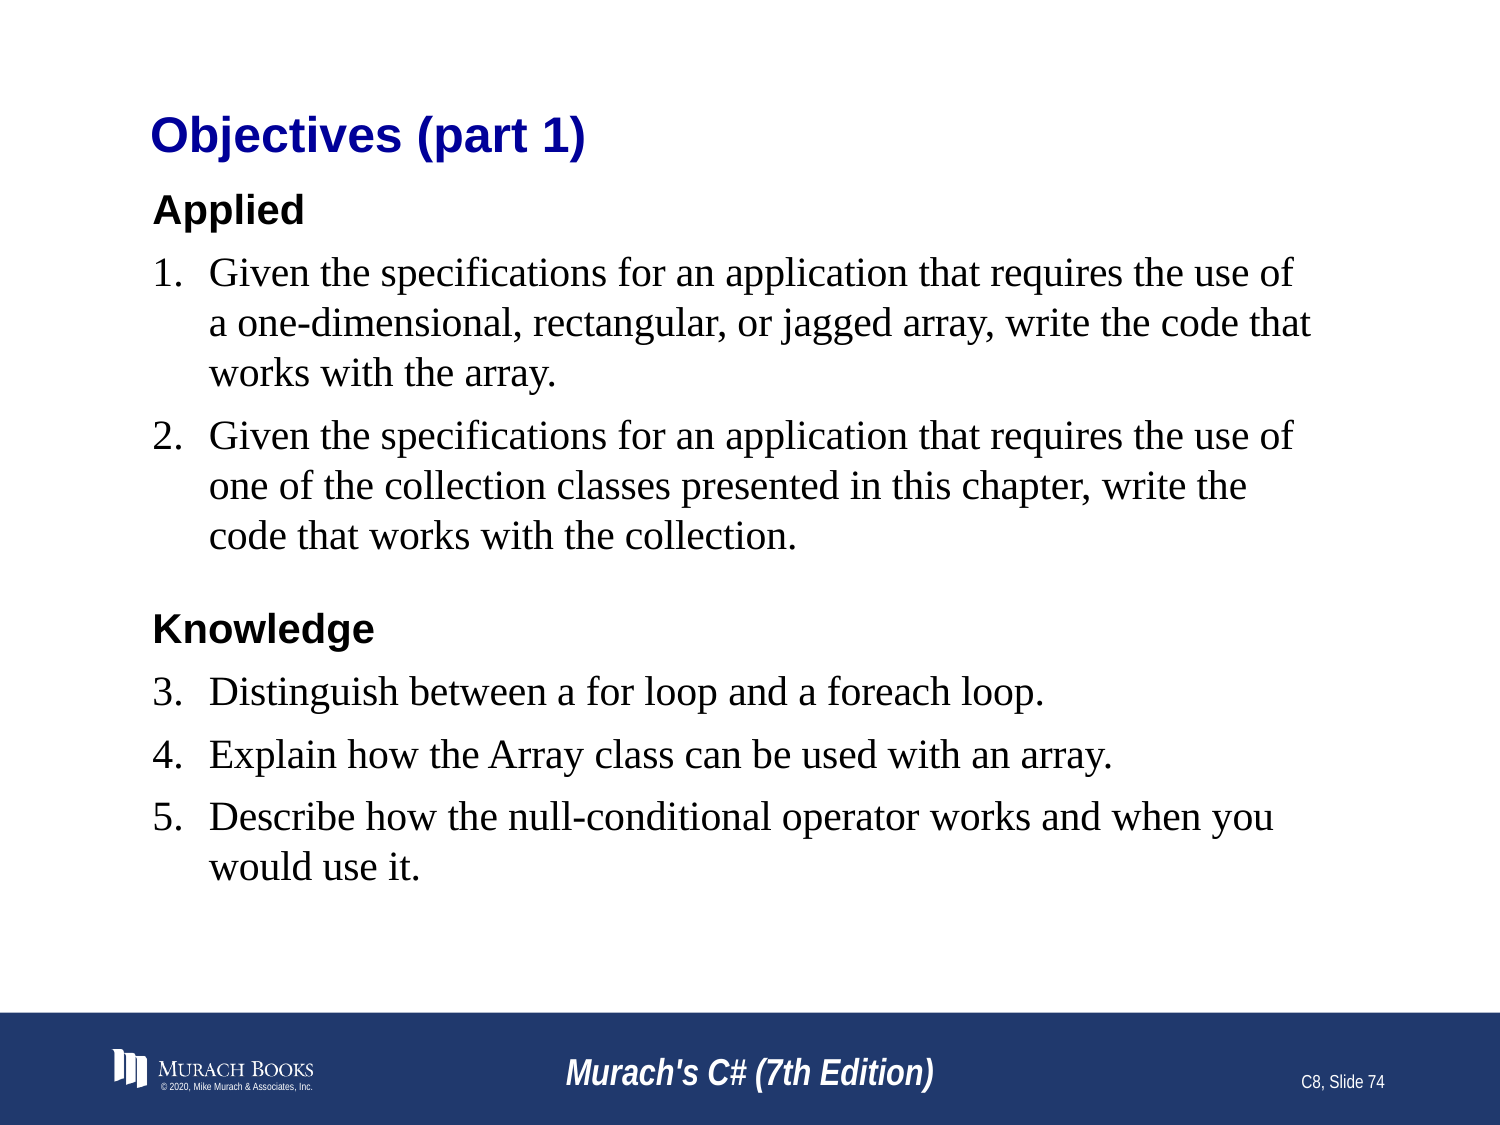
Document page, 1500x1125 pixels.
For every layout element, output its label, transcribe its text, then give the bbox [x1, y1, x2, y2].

list Applied Given the specifications for an application that requires the use of a one-dimensional, rectangular, or jagged array, write the code that works with the array. Given the specifications for an application that requires the use of one of the collection classes presented in this chapter, write the code that works with the collection. Knowledge Distinguish between a for loop and a foreach loop. Explain how the Array class can be used with an array. Describe how the null-conditional operator works and when you would use it. [137, 174, 1350, 975]
slide_number C8, Slide 74 [1087, 1025, 1400, 1100]
footer © 2020, Mike Murach & Associates, Inc. [12, 1025, 463, 1100]
title Objectives (part 1) [150, 102, 1350, 164]
slide_number Murach's C# (7th Edition) [463, 1025, 1050, 1100]
